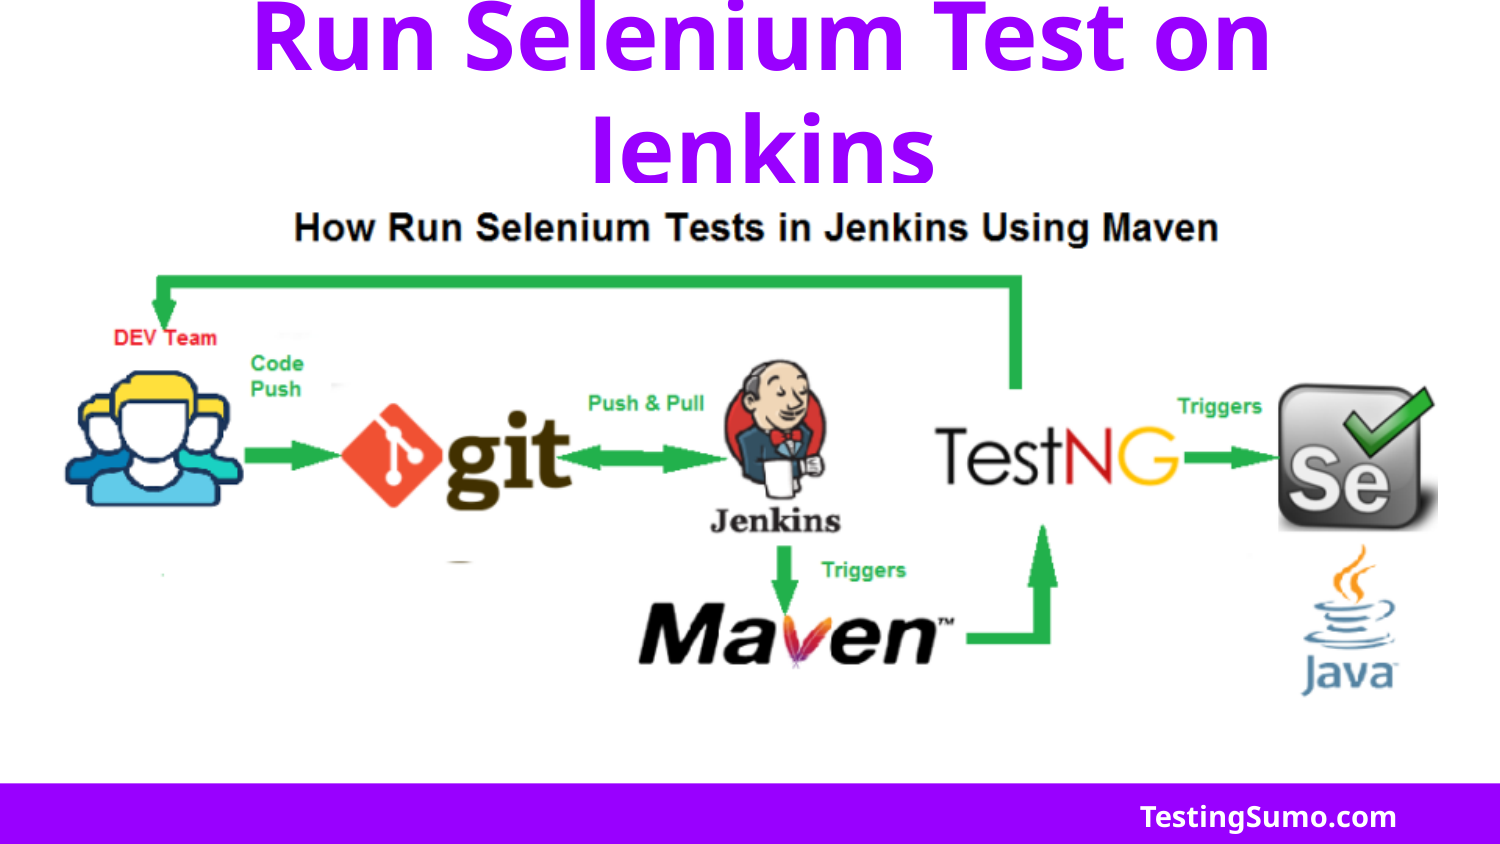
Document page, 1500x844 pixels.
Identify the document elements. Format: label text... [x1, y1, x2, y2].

picture [46, 182, 1438, 710]
title Run Selenium Test on Jenkins [63, 20, 1462, 159]
